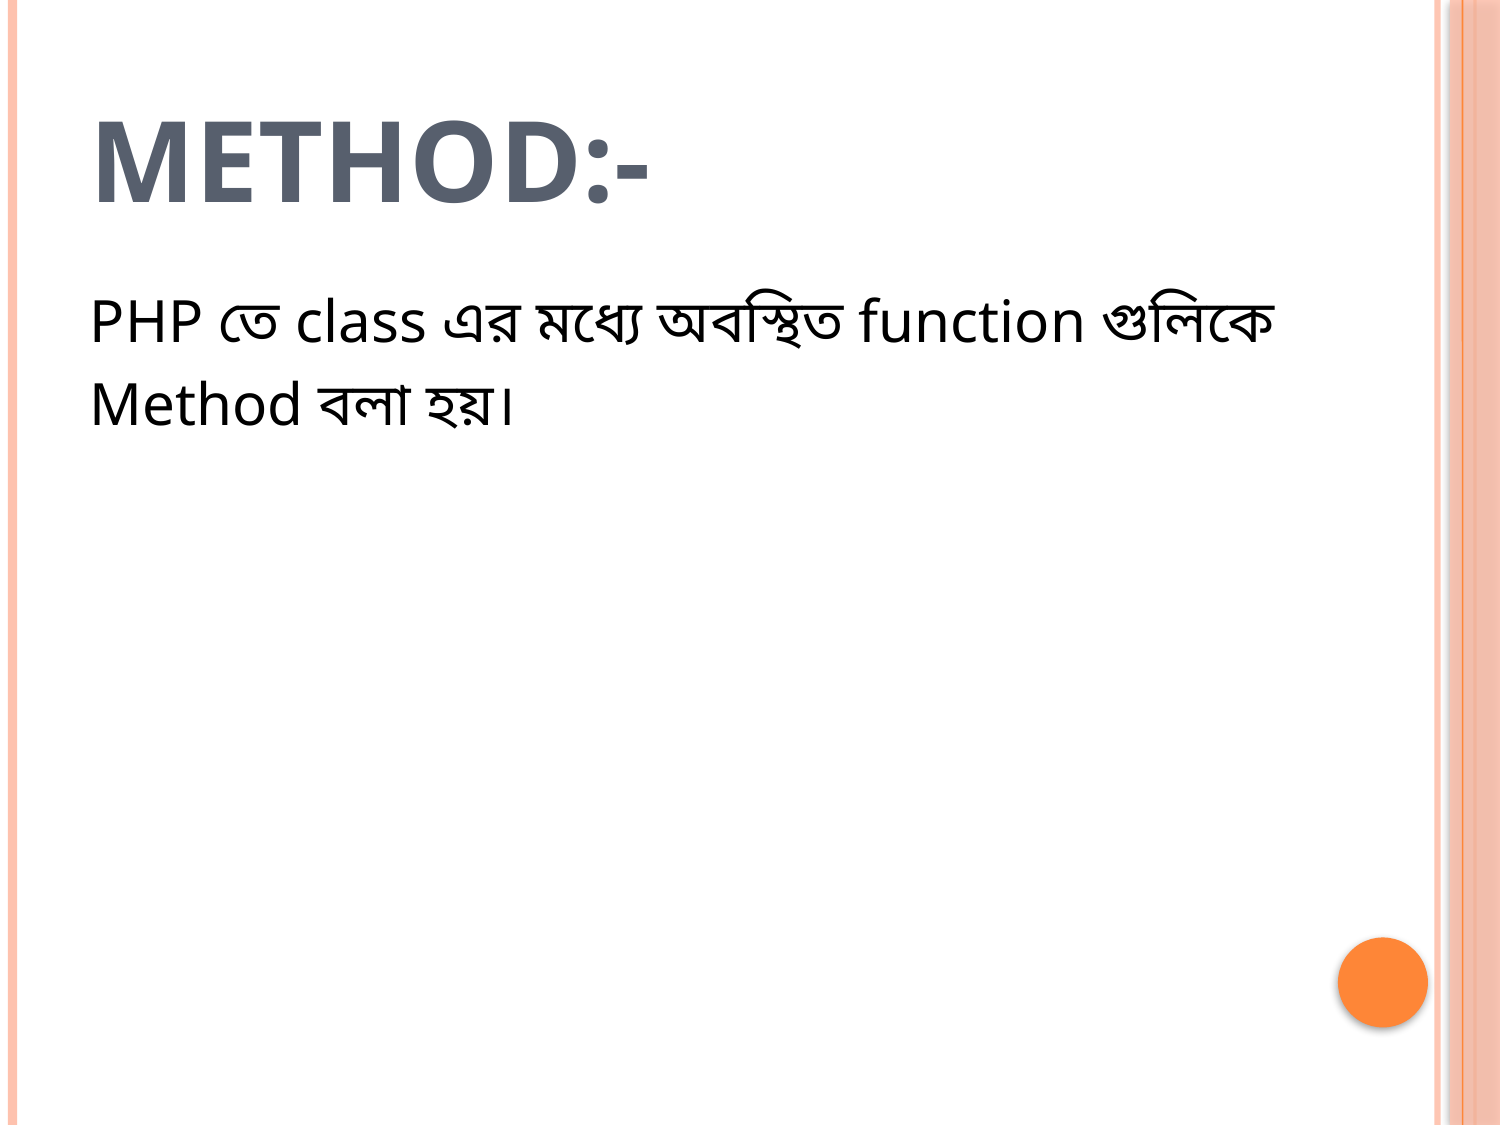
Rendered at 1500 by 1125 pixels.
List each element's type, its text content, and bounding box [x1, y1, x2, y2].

title Method:- [75, 45, 1300, 233]
list PHP তে class এর মধ্যে অবস্থিত function গুলিকে Method বলা হয়। [75, 262, 1300, 1062]
